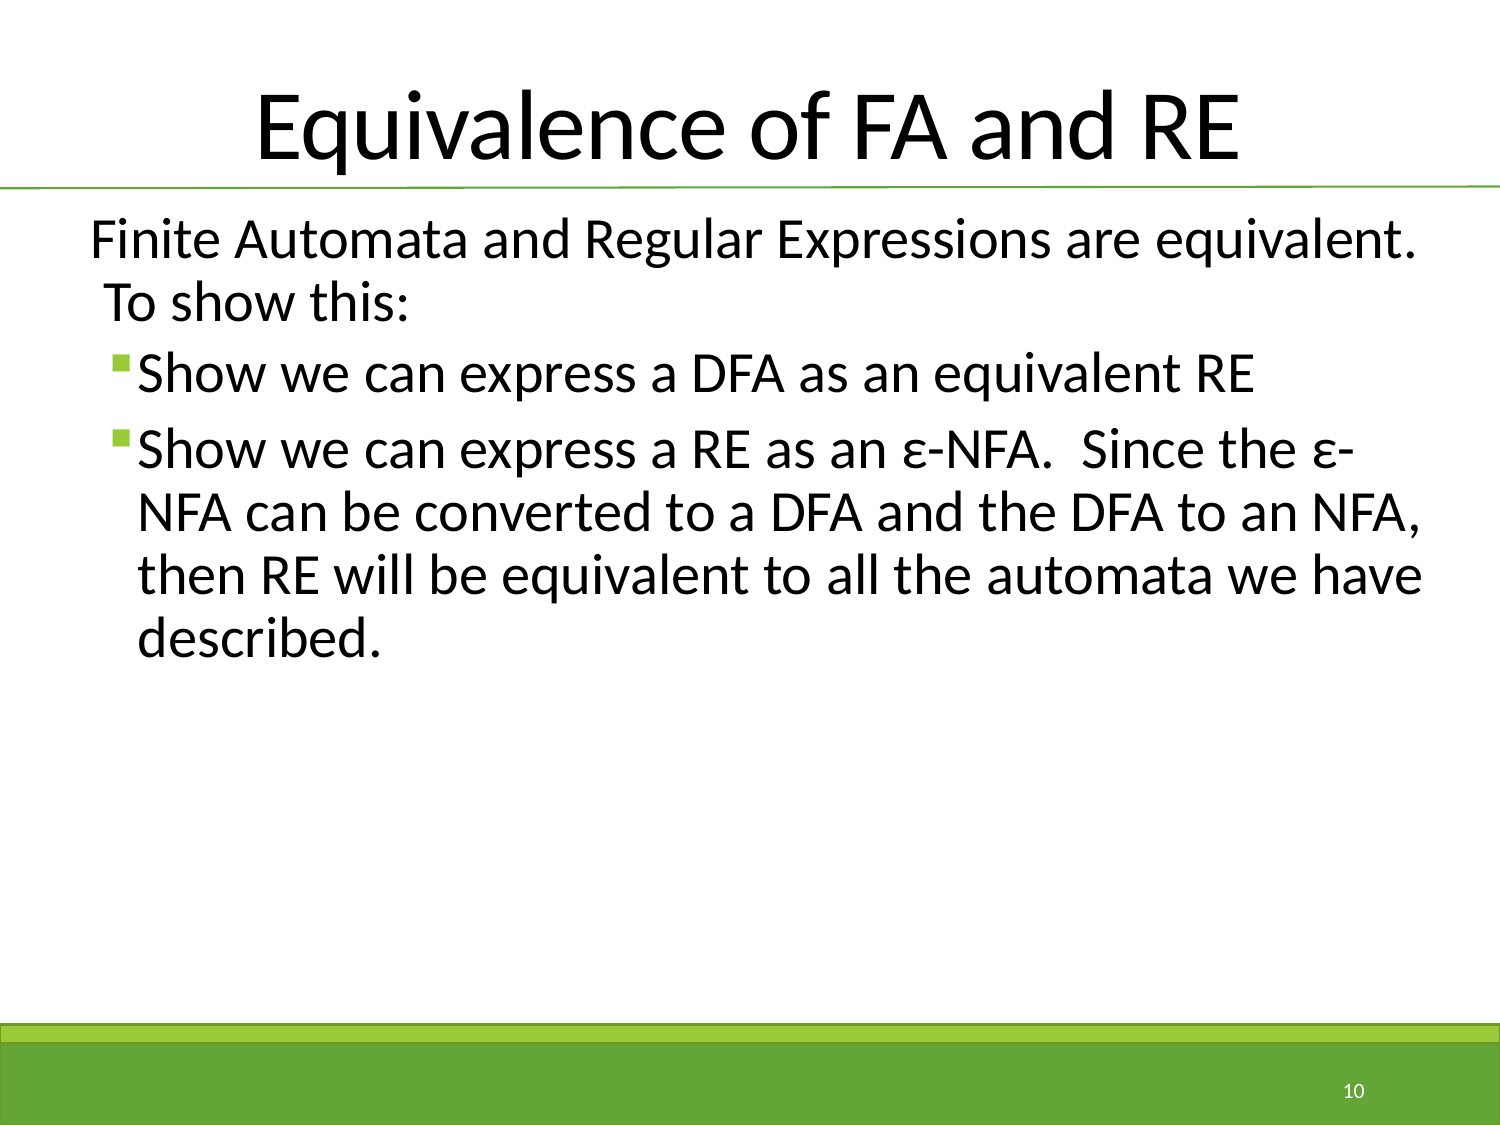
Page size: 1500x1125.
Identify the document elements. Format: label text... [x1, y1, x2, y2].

list Finite Automata and Regular Expressions are equivalent. To show this: Show we can express a DFA as an equivalent RE Show we can express a RE as an ε-NFA. Since the ε-NFA can be converted to a DFA and the DFA to an NFA, then RE will be equivalent to all the automata we have described. [75, 200, 1425, 1000]
title Equivalence of FA and RE [72, 37, 1423, 188]
slide_number 10 [1218, 1059, 1380, 1120]
